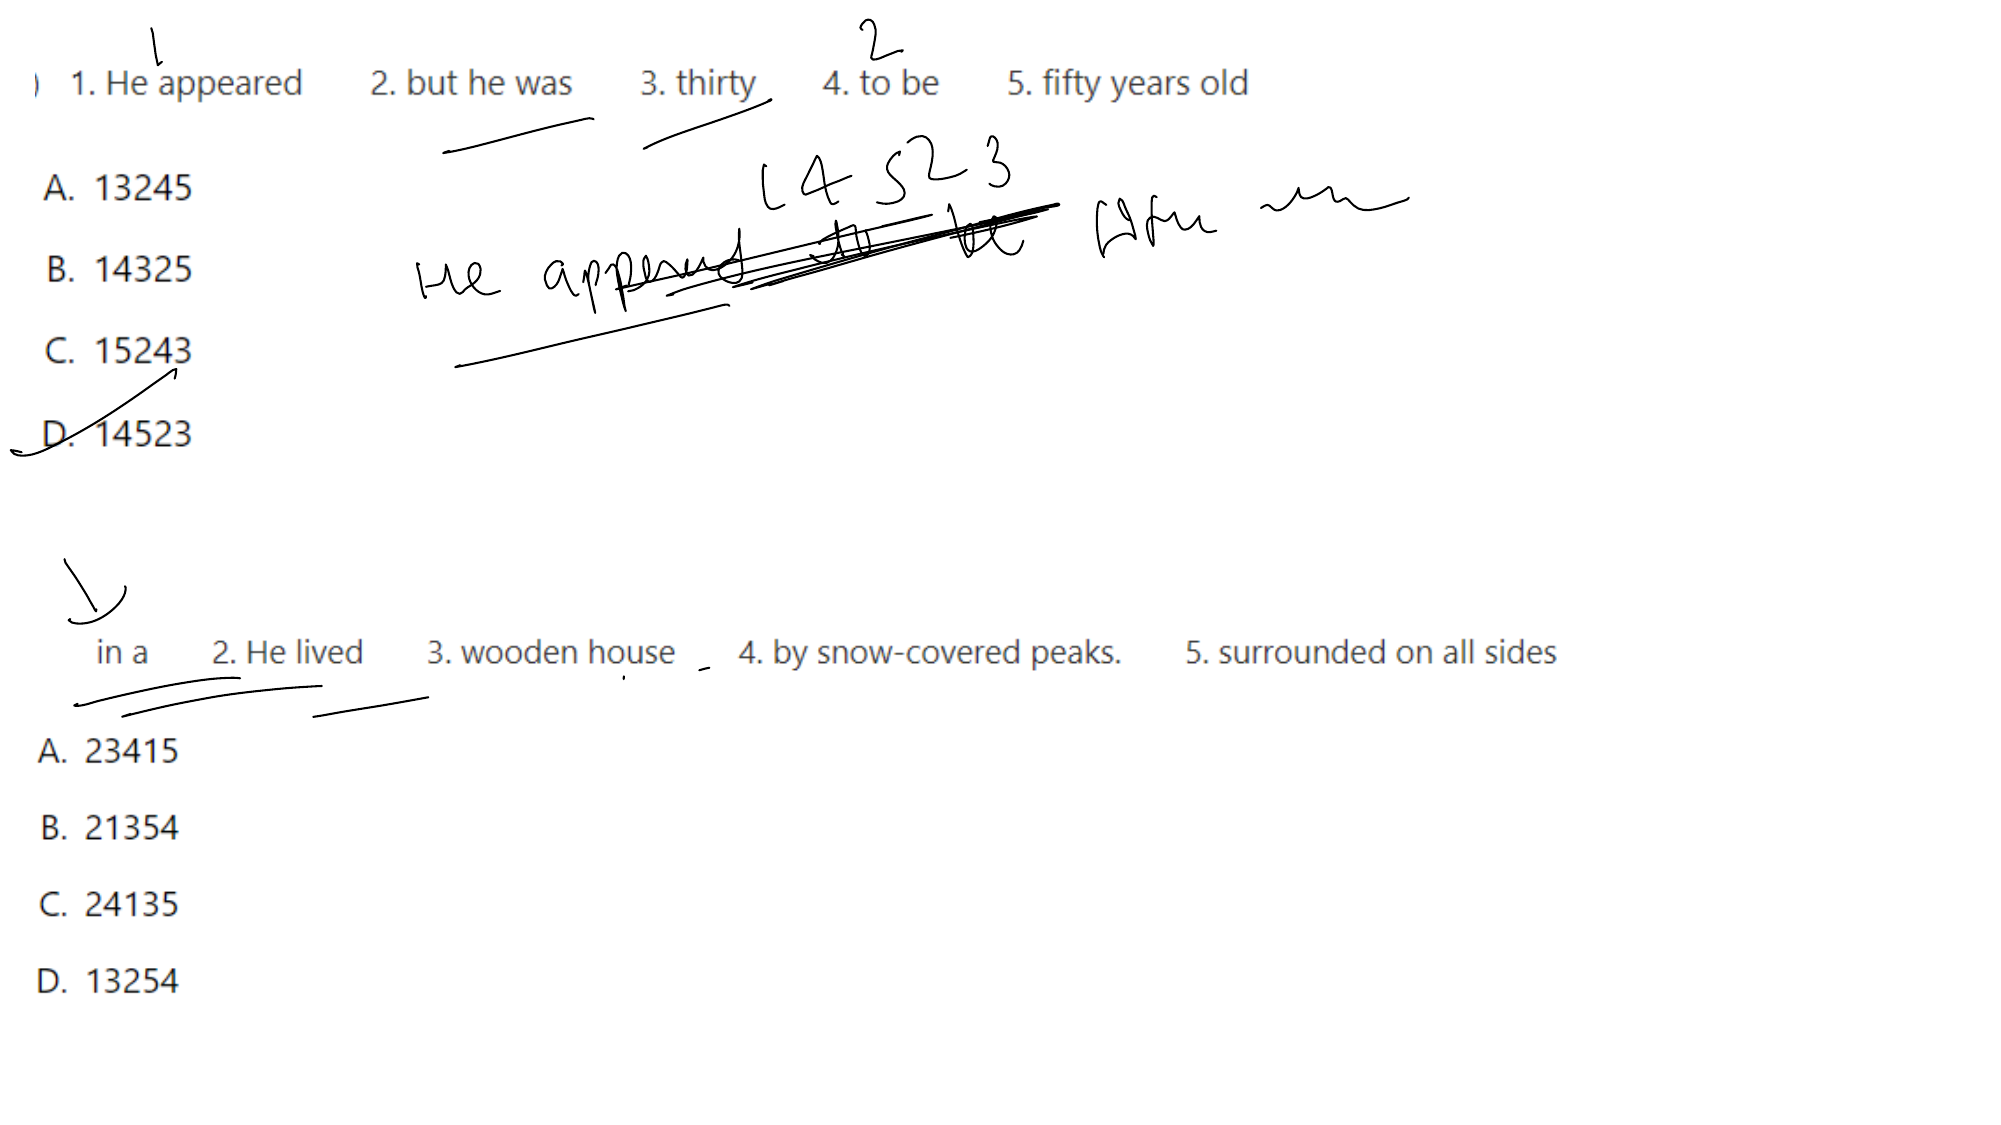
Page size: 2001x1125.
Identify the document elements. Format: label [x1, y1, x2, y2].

picture [35, 23, 1312, 469]
picture [35, 608, 1629, 1028]
